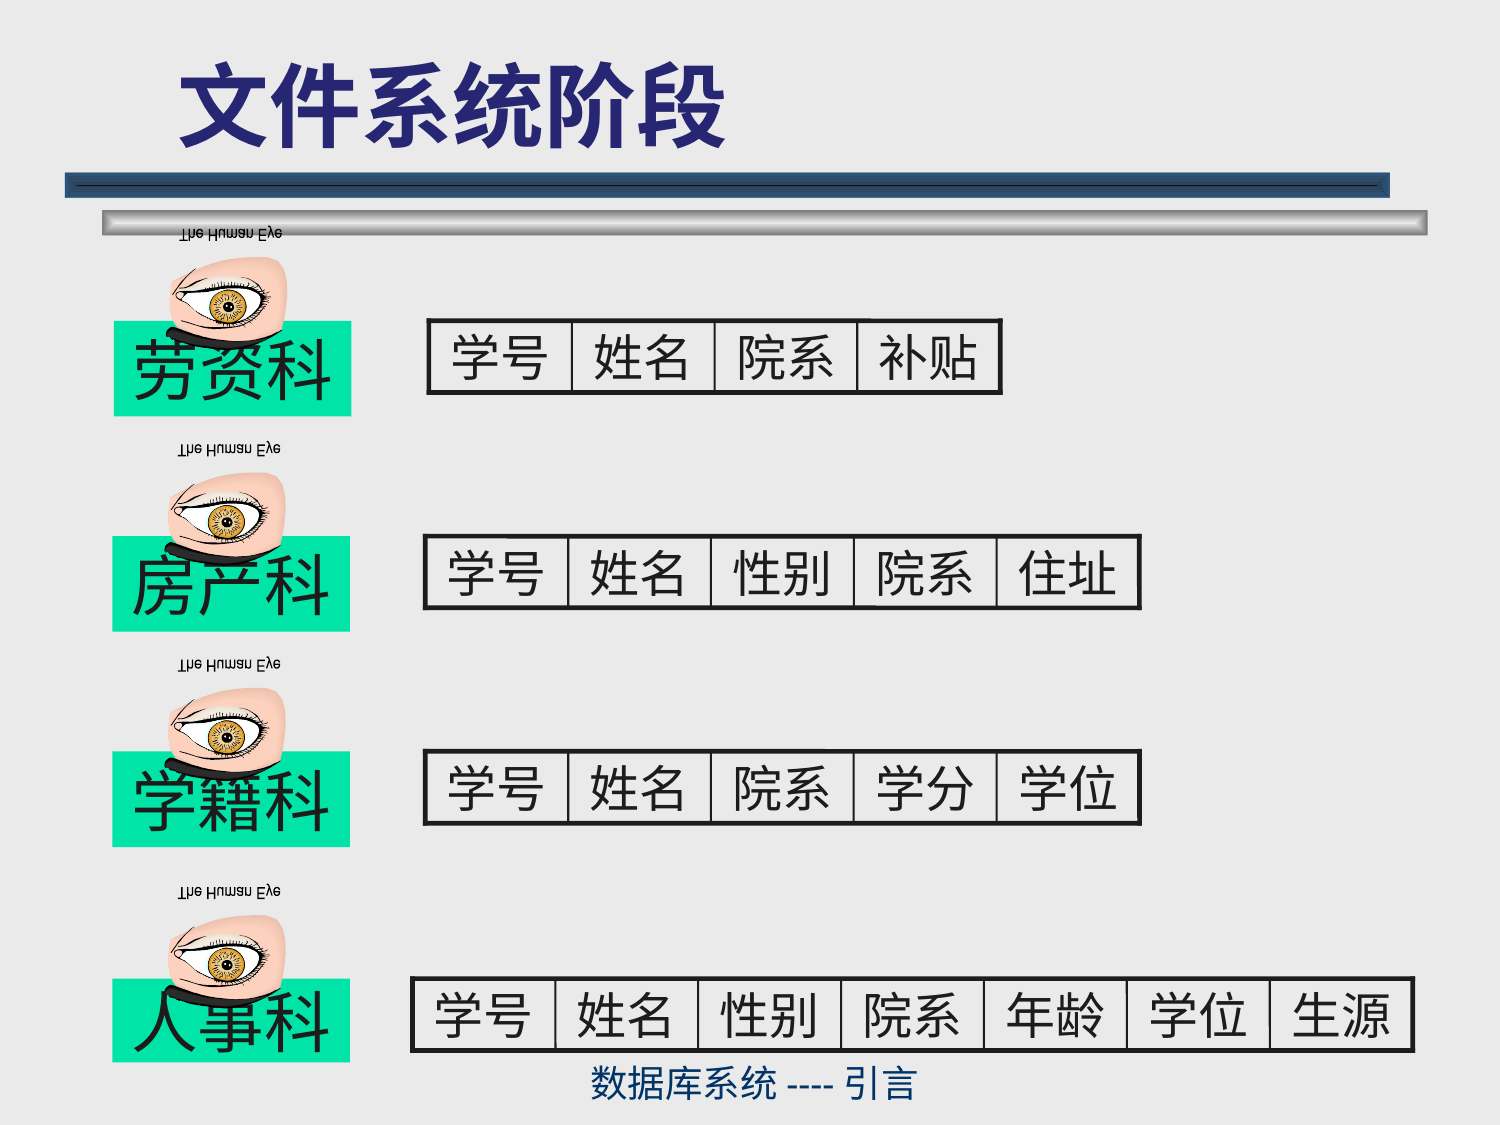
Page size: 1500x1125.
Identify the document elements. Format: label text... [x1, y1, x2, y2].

footer 数据库系统----引言 [574, 1072, 1188, 1113]
title 文件系统阶段 [162, 37, 1442, 167]
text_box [112, 224, 1413, 1063]
